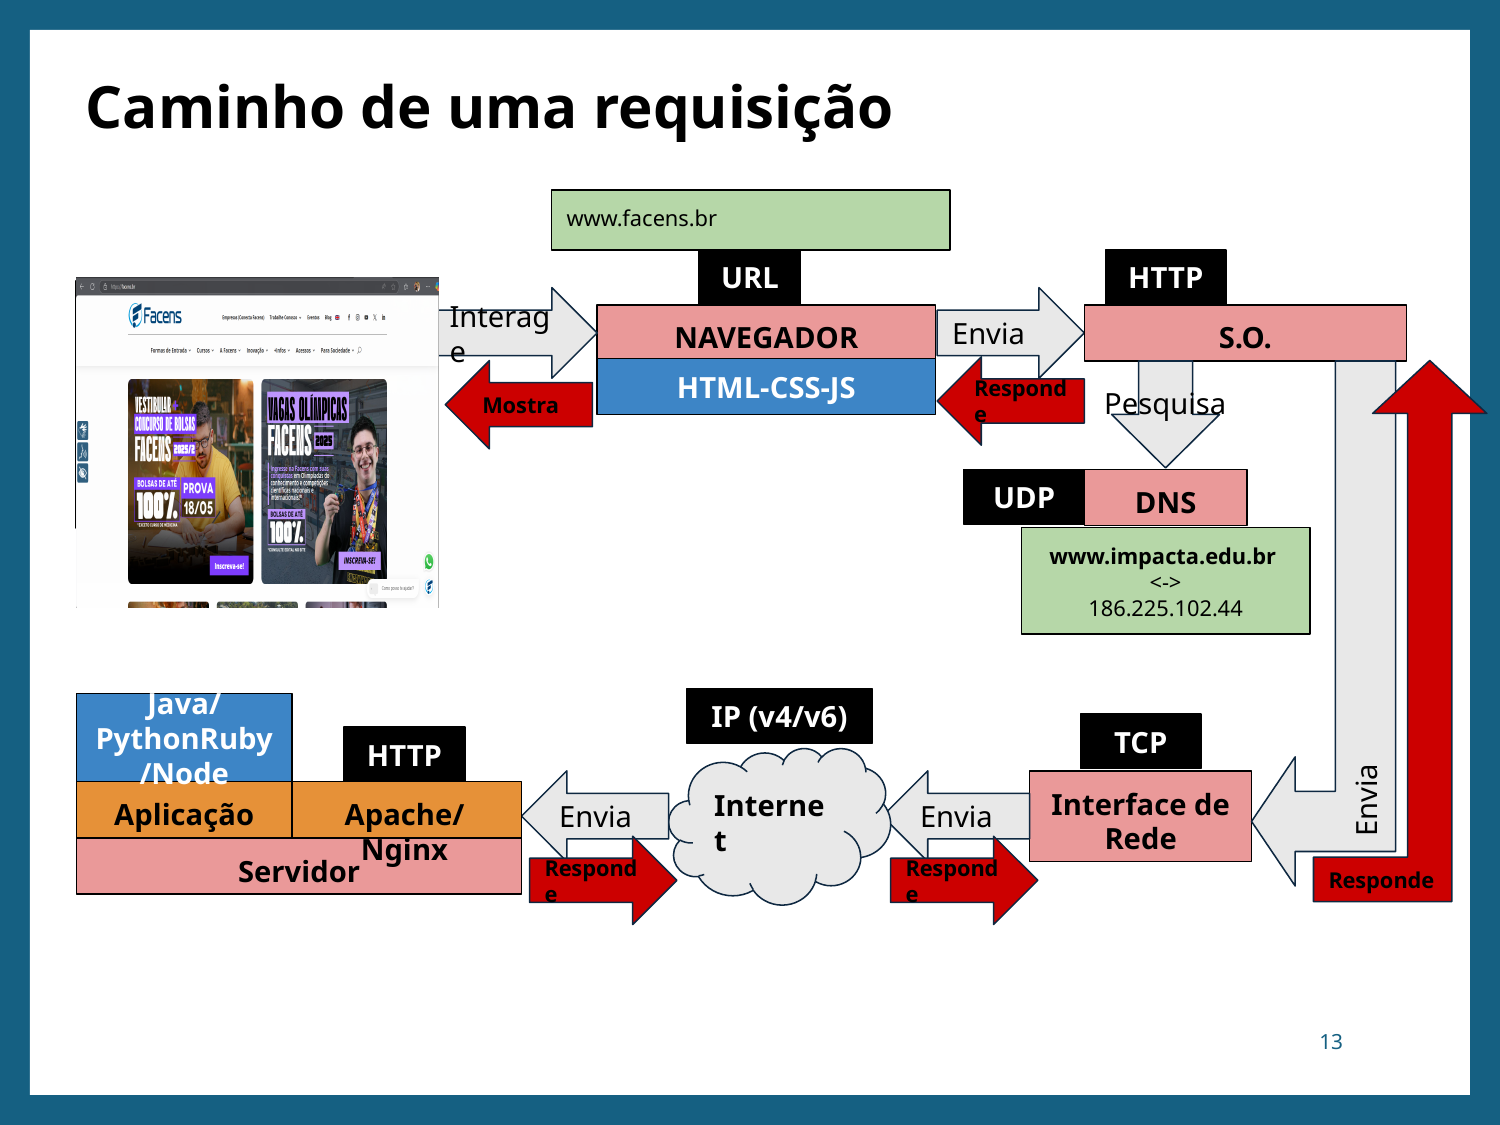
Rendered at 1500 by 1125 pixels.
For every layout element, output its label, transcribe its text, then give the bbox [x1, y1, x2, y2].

text_box Internet [669, 748, 891, 906]
text_box TCP [1080, 713, 1201, 769]
text_box NAVEGADOR (cliente) [597, 304, 936, 358]
slide_number 13 [1147, 1020, 1358, 1081]
text_box Envia [888, 770, 1030, 858]
text_box DNS [1084, 473, 1247, 526]
text_box UDP [963, 469, 1085, 525]
picture [75, 276, 439, 608]
text_box Aplicação [76, 782, 292, 838]
text_box Responde [1313, 360, 1487, 902]
text_box Envia [1251, 361, 1396, 887]
text_box Envia [937, 287, 1084, 378]
text_box HTML-CSS-JS [597, 358, 936, 415]
text_box Apache/Nginx [292, 781, 522, 838]
text_box IP (v4/v6) [686, 688, 873, 744]
text_box HTTP [1105, 249, 1226, 305]
text_box Responde [937, 356, 1083, 446]
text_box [1088, 360, 1252, 469]
text_box Responde [890, 836, 1038, 925]
text_box S.O. [1084, 304, 1407, 362]
text_box Envia [522, 770, 669, 858]
text_box www.impacta.edu.br <-> 186.225.102.44 [1021, 527, 1310, 635]
text_box Java/PythonRuby/Node [76, 693, 292, 782]
title Caminho de uma requisição [70, 56, 1430, 163]
text_box Servidor [76, 838, 522, 895]
text_box www.facens.br [551, 190, 951, 250]
text_box URL [699, 249, 801, 305]
text_box Mostra [445, 360, 593, 449]
text_box Responde [529, 836, 677, 925]
text_box Interface de Rede [1029, 770, 1252, 862]
text_box Interage [443, 287, 598, 379]
text_box HTTP [344, 726, 465, 782]
